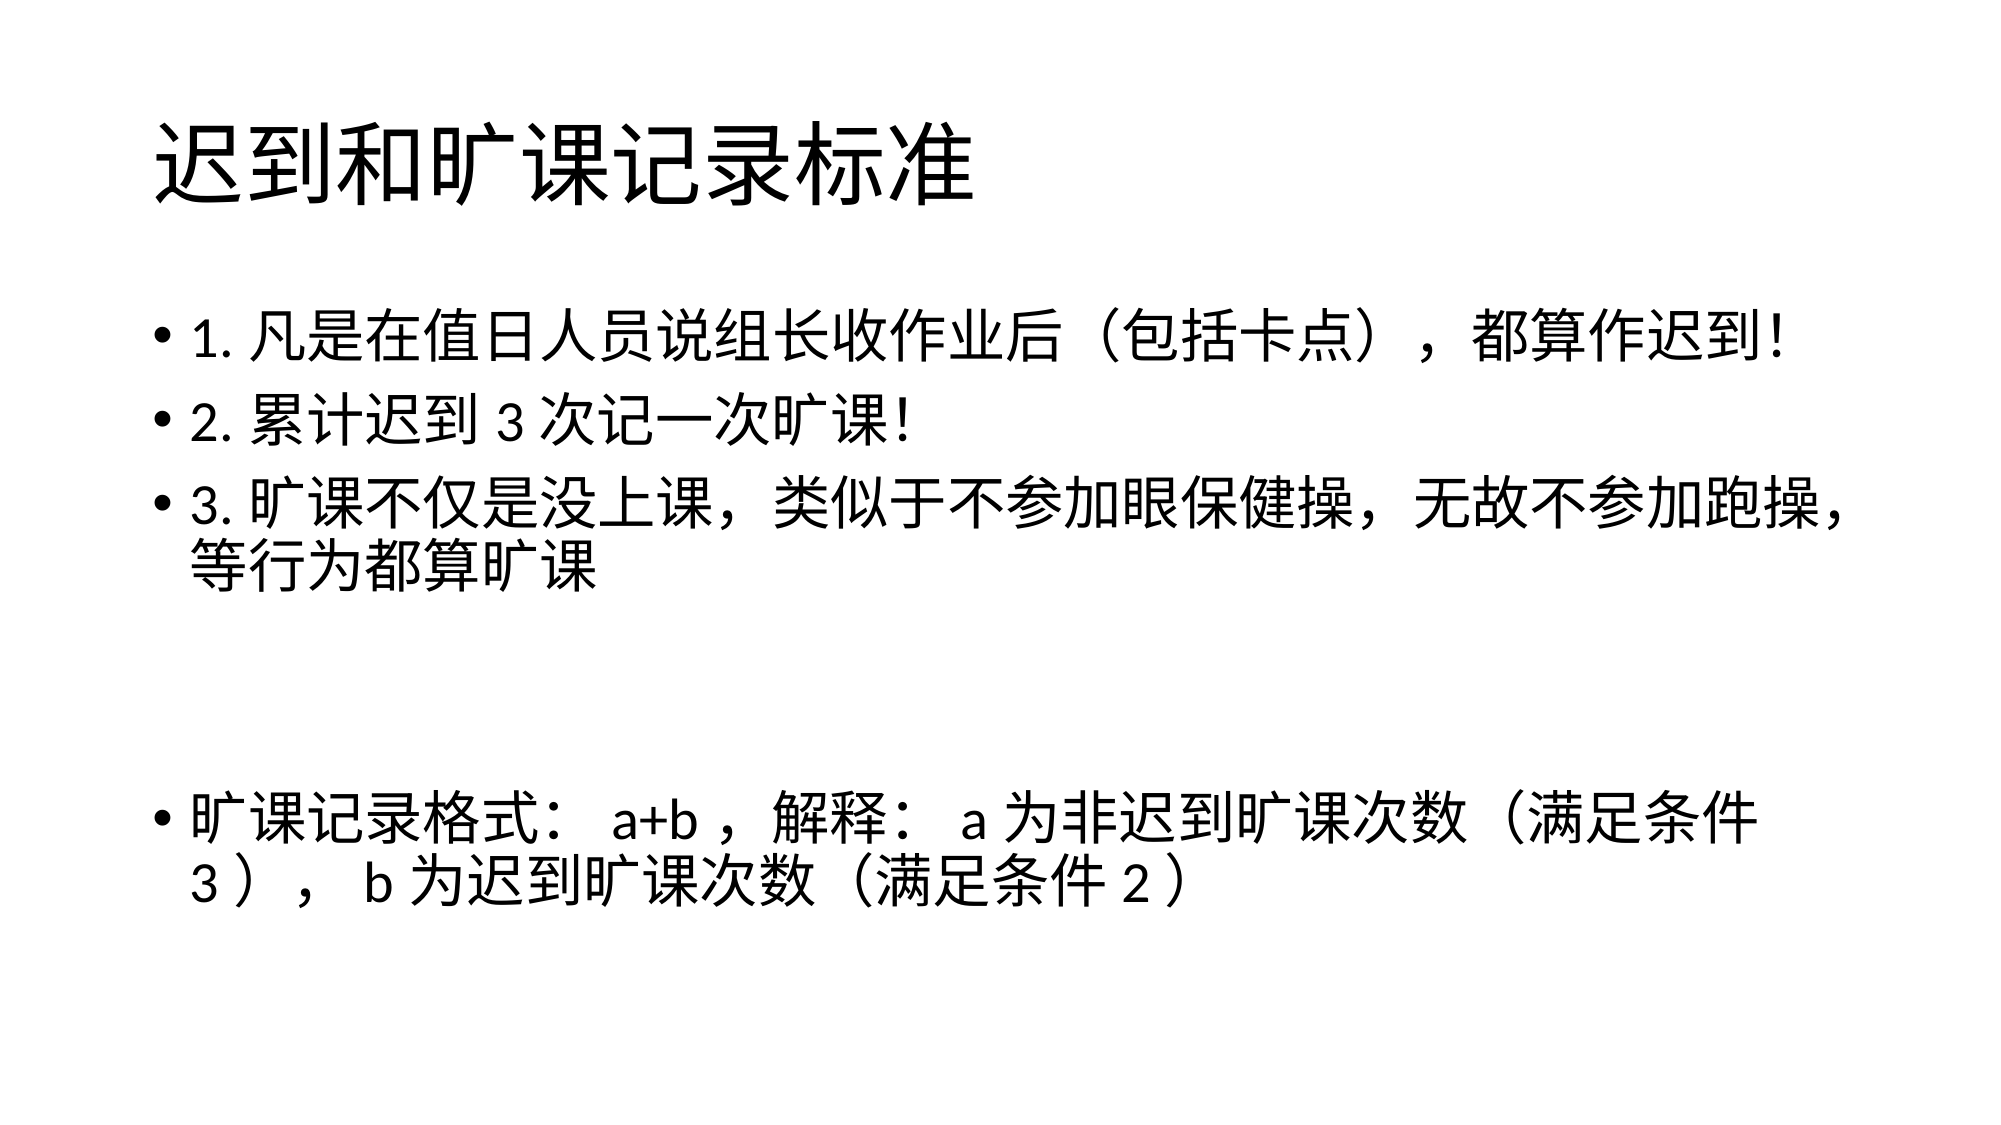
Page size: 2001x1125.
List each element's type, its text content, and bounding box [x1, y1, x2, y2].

list 1.凡是在值日人员说组长收作业后（包括卡点），都算作迟到！ 2.累计迟到3次记一次旷课！ 3.旷课不仅是没上课，类似于不参加眼保健操，无故不参加跑操，等行为都算旷课 旷课记录格式：a+b，解释：a为非迟到旷课次数（满足条件3），b为迟到旷课次数（满足条件2） [137, 299, 1863, 1014]
title 迟到和旷课记录标准 [137, 59, 1863, 278]
